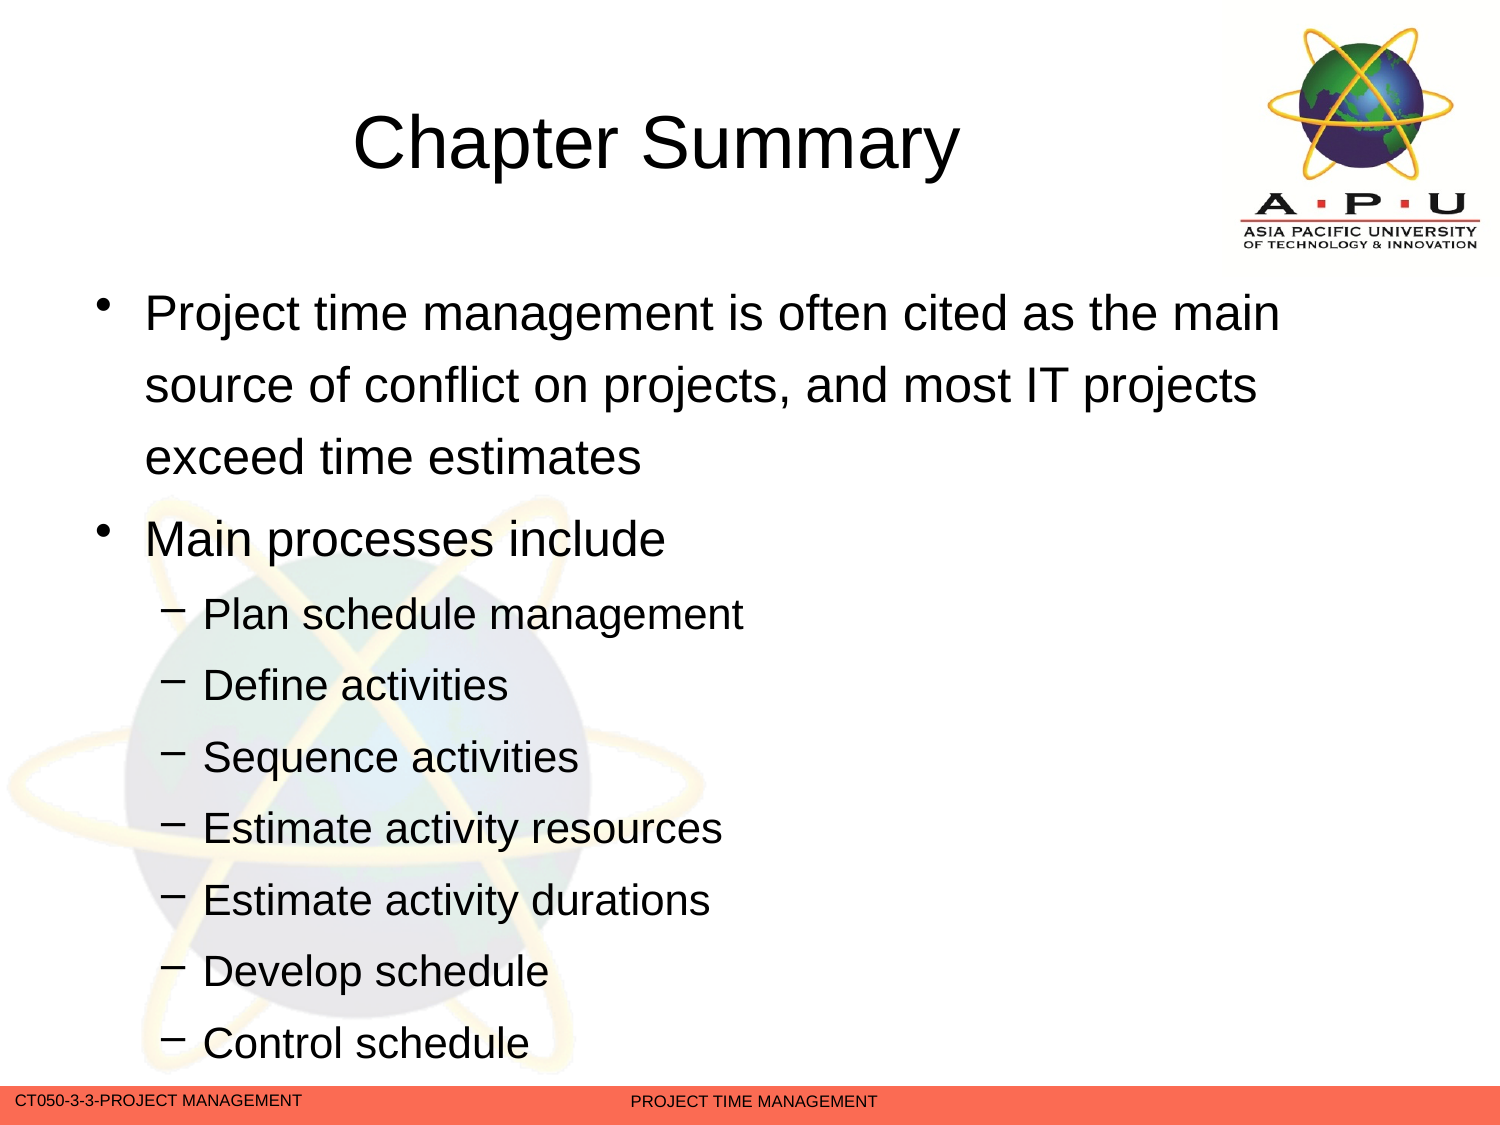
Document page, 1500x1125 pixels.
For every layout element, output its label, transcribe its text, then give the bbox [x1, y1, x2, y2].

title Chapter Summary [79, 45, 1235, 233]
list Project time management is often cited as the main source of conflict on projects, and most IT projects exceed time estimates Main processes include Plan schedule management Define activities Sequence activities Estimate activity resources Estimate activity durations Develop schedule Control schedule [79, 260, 1430, 1085]
picture [1222, 0, 1500, 277]
